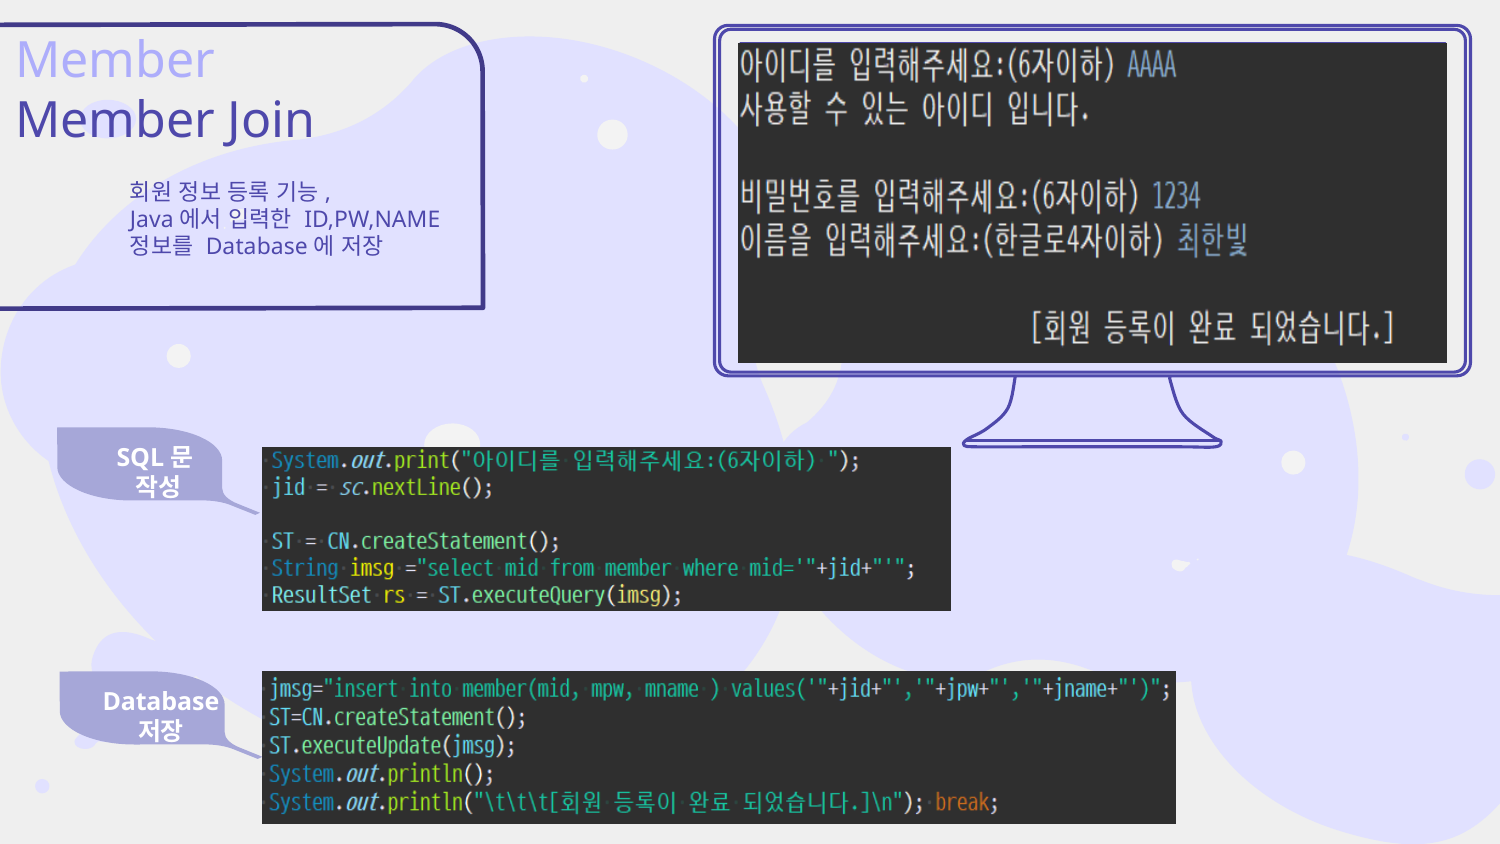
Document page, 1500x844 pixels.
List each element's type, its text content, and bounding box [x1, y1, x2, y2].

picture [737, 43, 1448, 364]
picture [262, 670, 1176, 824]
subtitle 회원 정보 등록 기능, Java에서 입력한 ID,PW,NAME정보를 Database에 저장 [115, 162, 475, 292]
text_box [714, 25, 1471, 448]
text_box Database 저장 [59, 671, 257, 759]
picture [262, 447, 951, 612]
text_box Member Member Join [0, 17, 574, 162]
text_box SQL문 작성 [57, 427, 257, 515]
